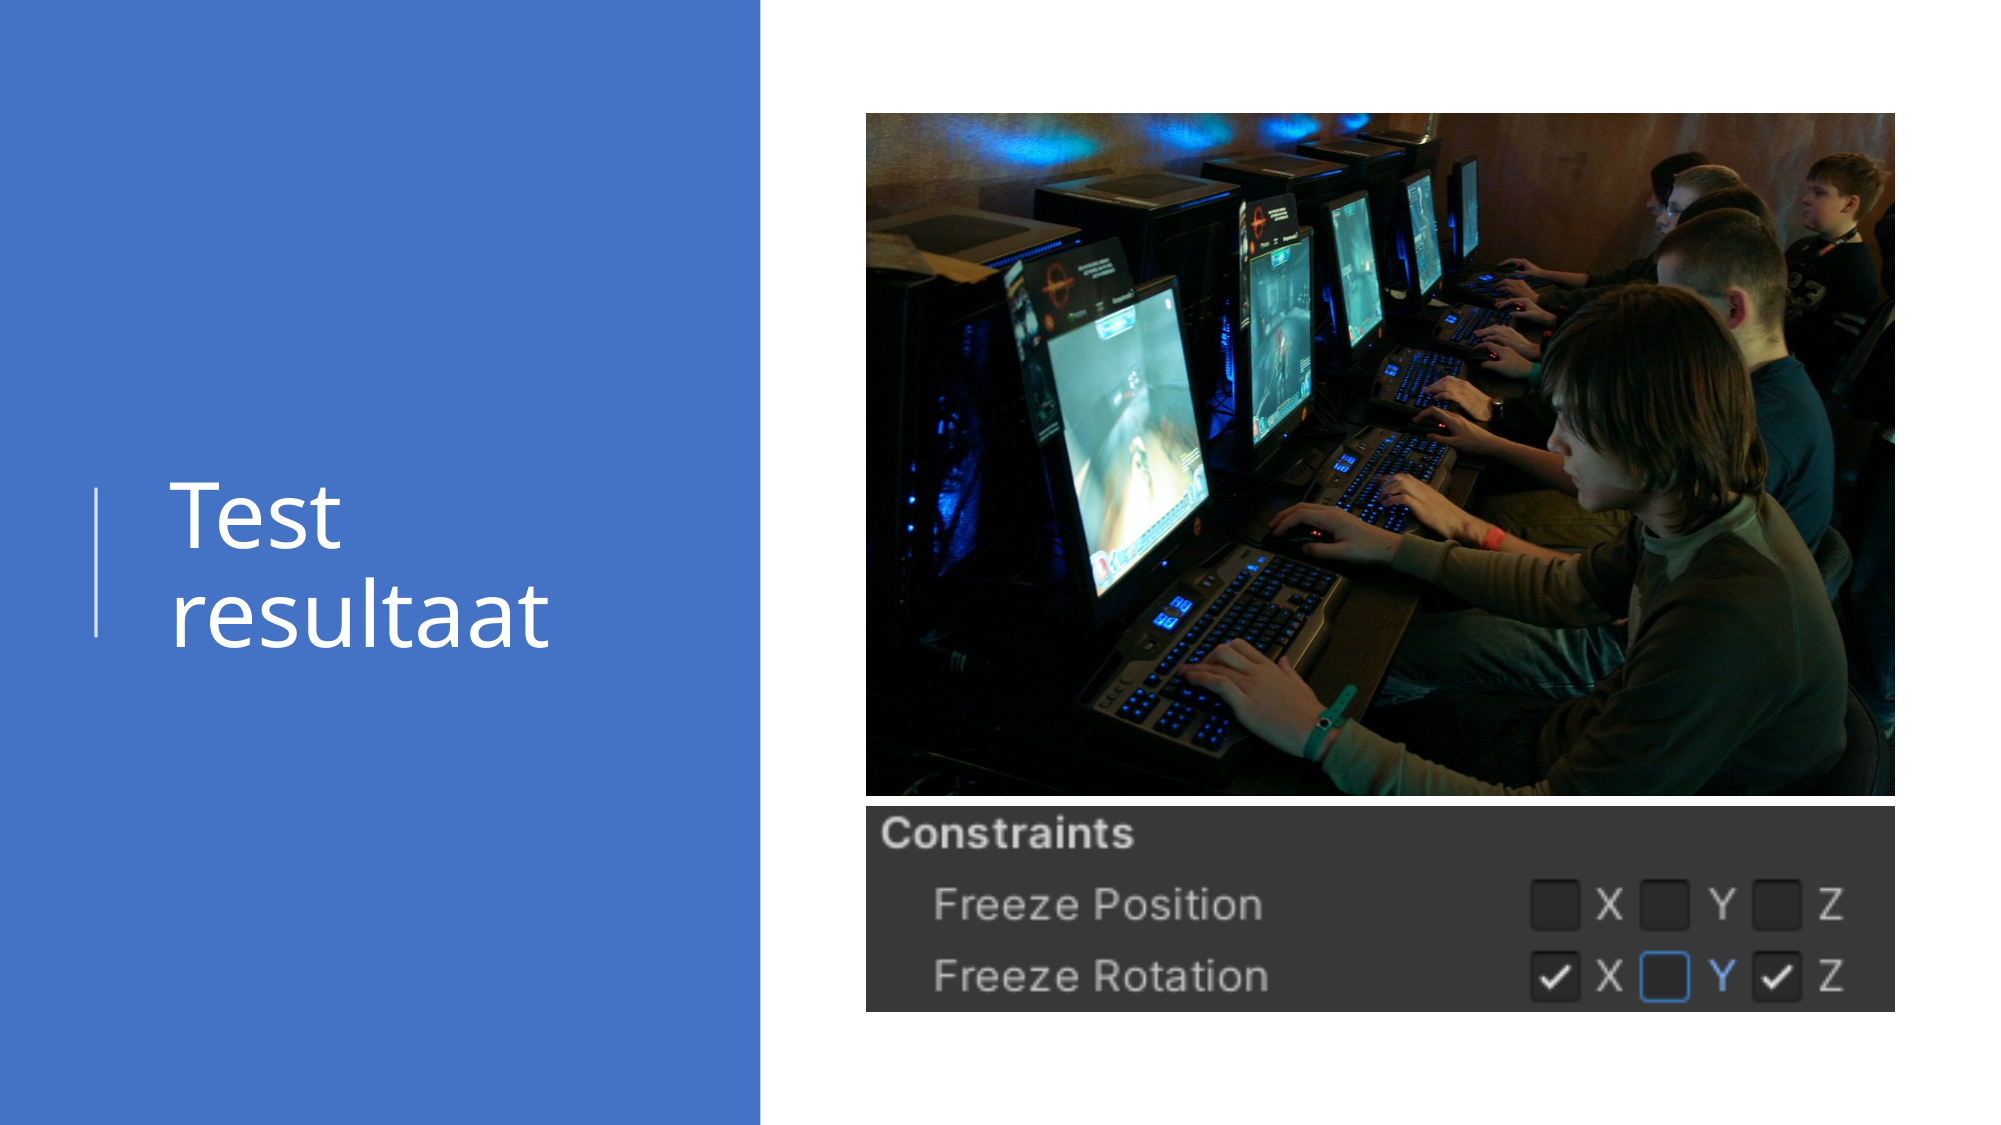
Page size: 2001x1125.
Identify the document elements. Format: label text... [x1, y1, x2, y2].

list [866, 806, 1895, 1012]
title Test resultaat [154, 116, 708, 1020]
text_box [0, 0, 761, 1125]
picture [866, 113, 1895, 796]
